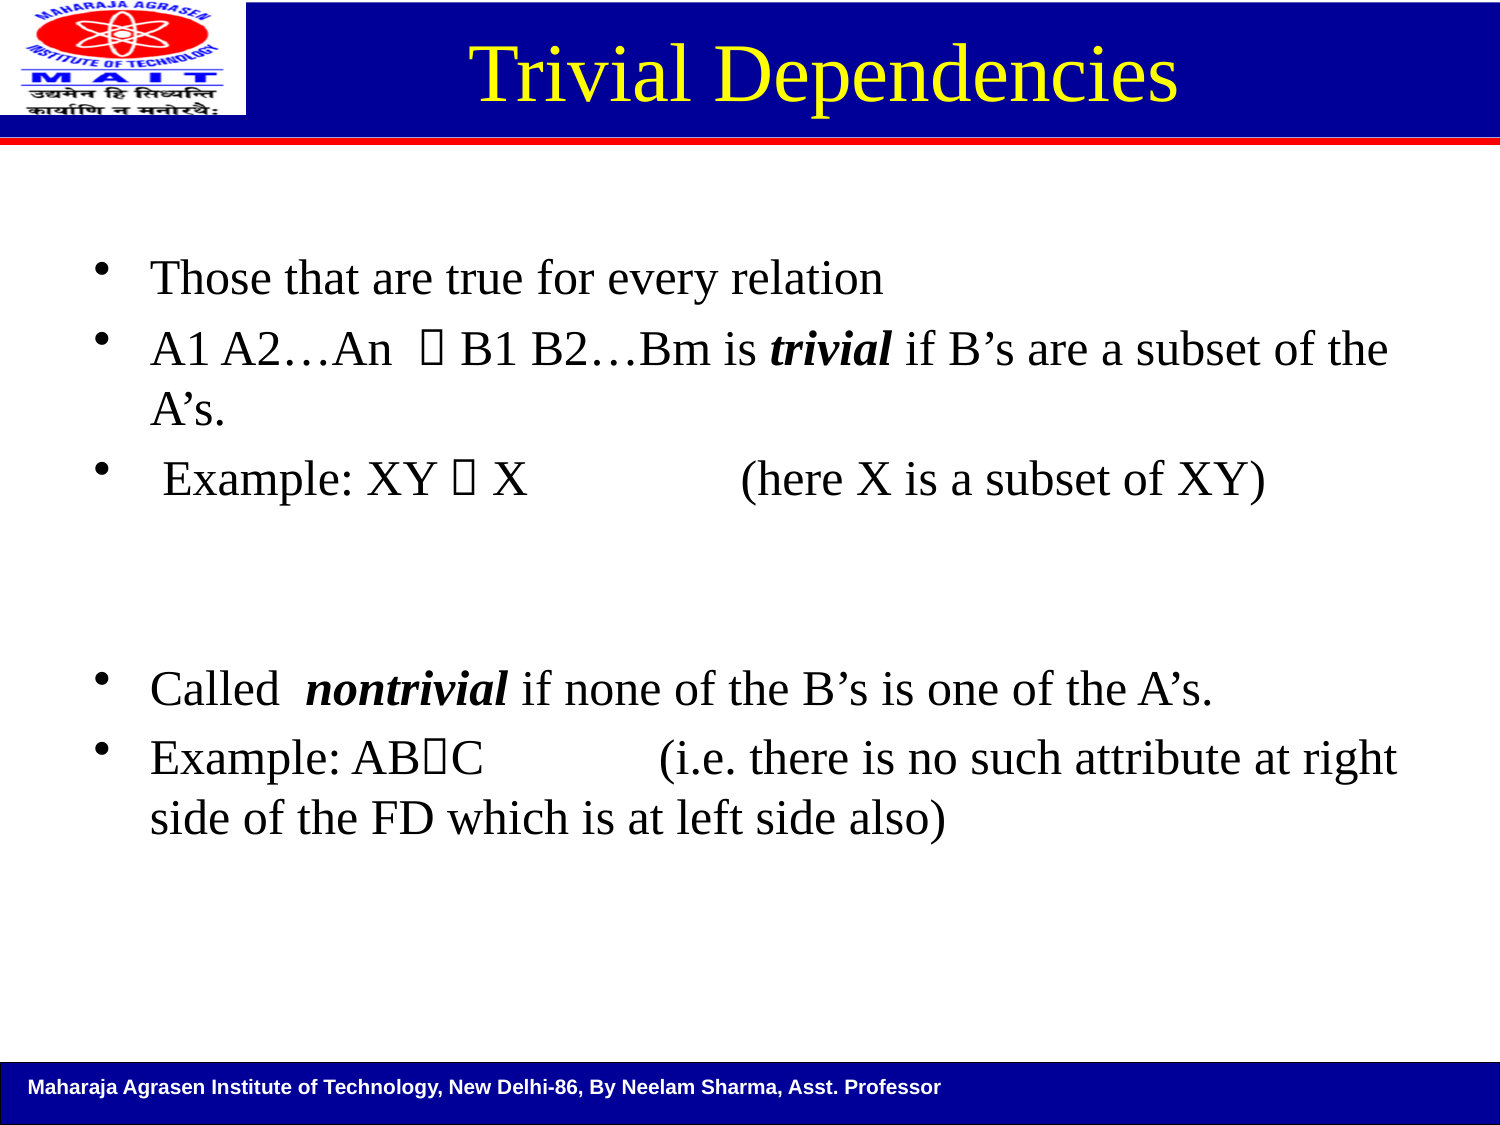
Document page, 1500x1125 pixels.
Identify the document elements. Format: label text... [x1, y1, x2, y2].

title Trivial Dependencies [187, 0, 1463, 138]
list Those that are true for every relation A1 A2…An  B1 B2…Bm is trivial if B’s are a subset of the A’s. Example: XY  X (here X is a subset of XY) Called nontrivial if none of the B’s is one of the A’s. Example: ABC (i.e. there is no such attribute at right side of the FD which is at left side also) [78, 237, 1463, 1040]
picture [0, 1, 187, 115]
